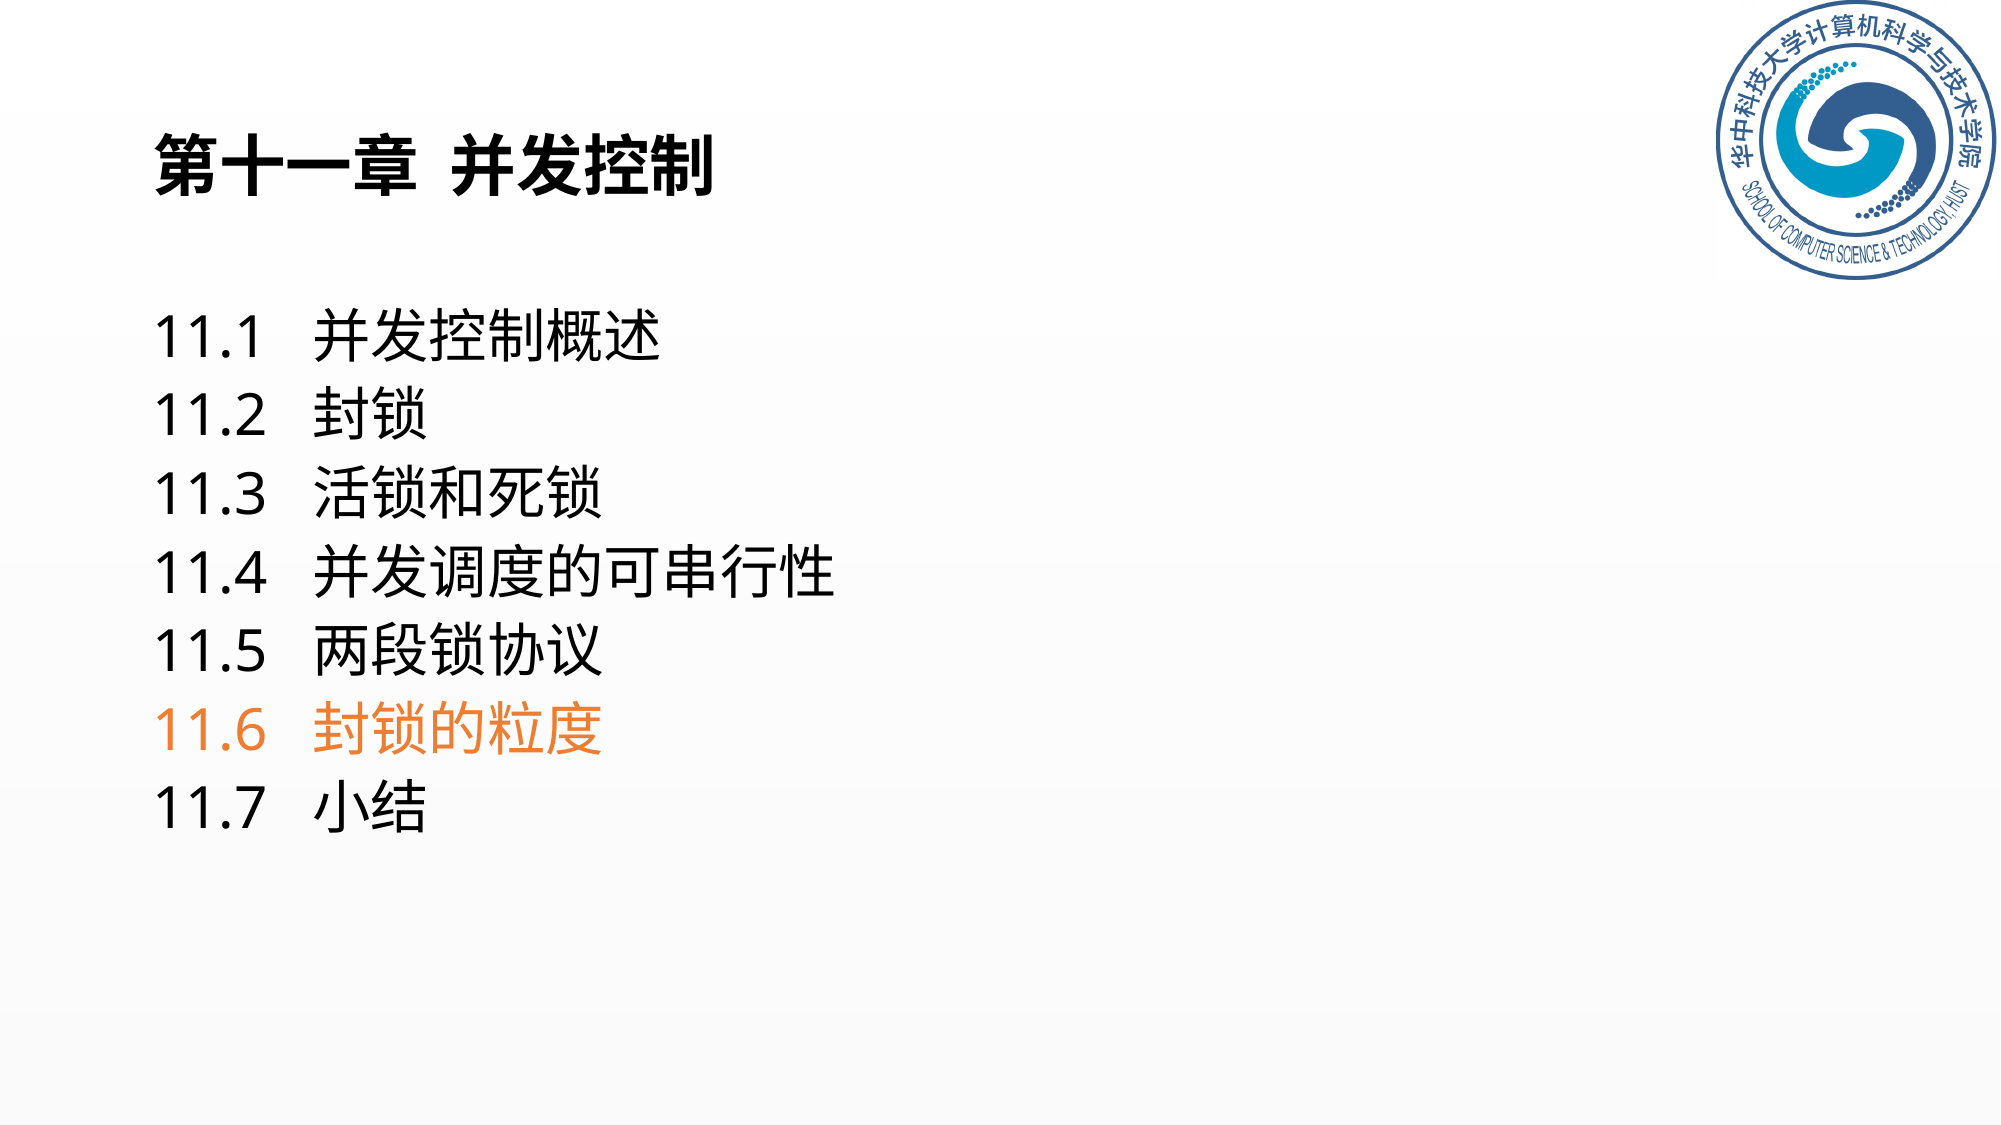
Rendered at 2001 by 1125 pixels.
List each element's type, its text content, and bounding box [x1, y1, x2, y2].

picture [1716, 0, 1999, 280]
title 第十一章 并发控制 [137, 59, 1863, 278]
list 11.1 并发控制概述 11.2 封锁 11.3 活锁和死锁 11.4 并发调度的可串行性 11.5 两段锁协议 11.6 封锁的粒度 11.7 小结 [137, 299, 1863, 1014]
picture [1863, 136, 1868, 155]
